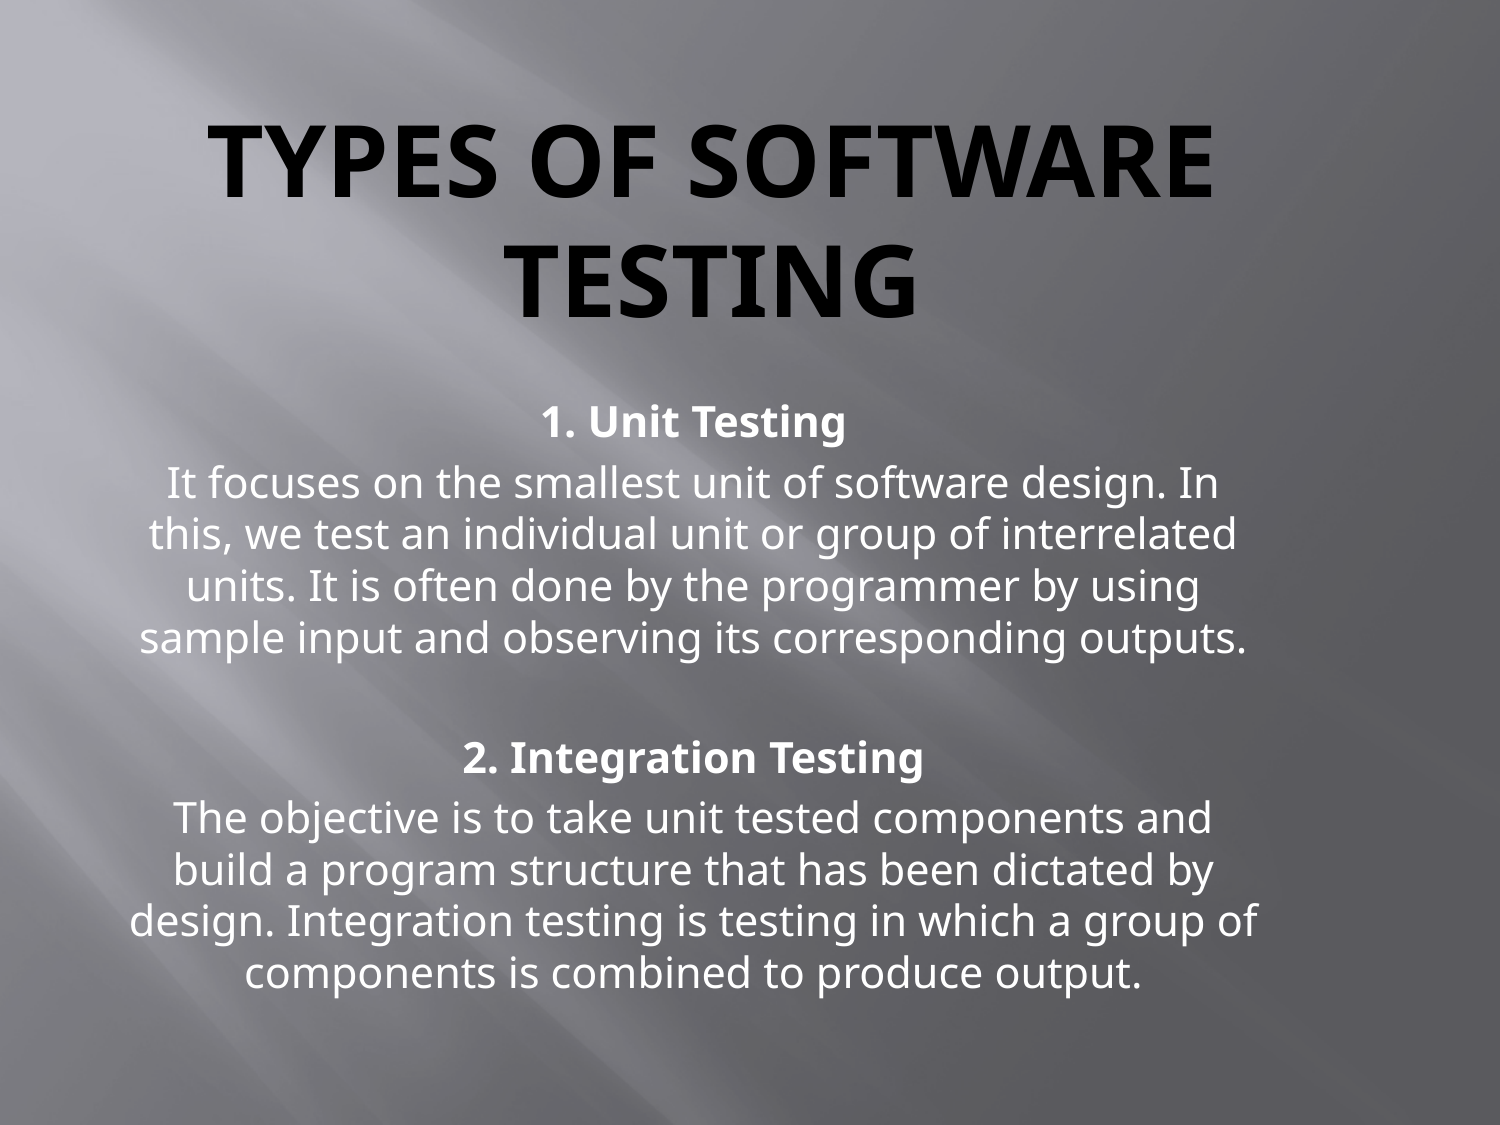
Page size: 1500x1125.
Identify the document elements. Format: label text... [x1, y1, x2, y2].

title TYPES OF SOFTWARE TESTING [37, 37, 1388, 338]
subtitle 1. Unit Testing It focuses on the smallest unit of software design. In this, we test an individual unit or group of interrelated units. It is often done by the programmer by using sample input and observing its corresponding outputs. 2. Integration Testing The objective is to take unit tested components and build a program structure that has been dictated by design. Integration testing is testing in which a group of components is combined to produce output. [112, 387, 1275, 1075]
